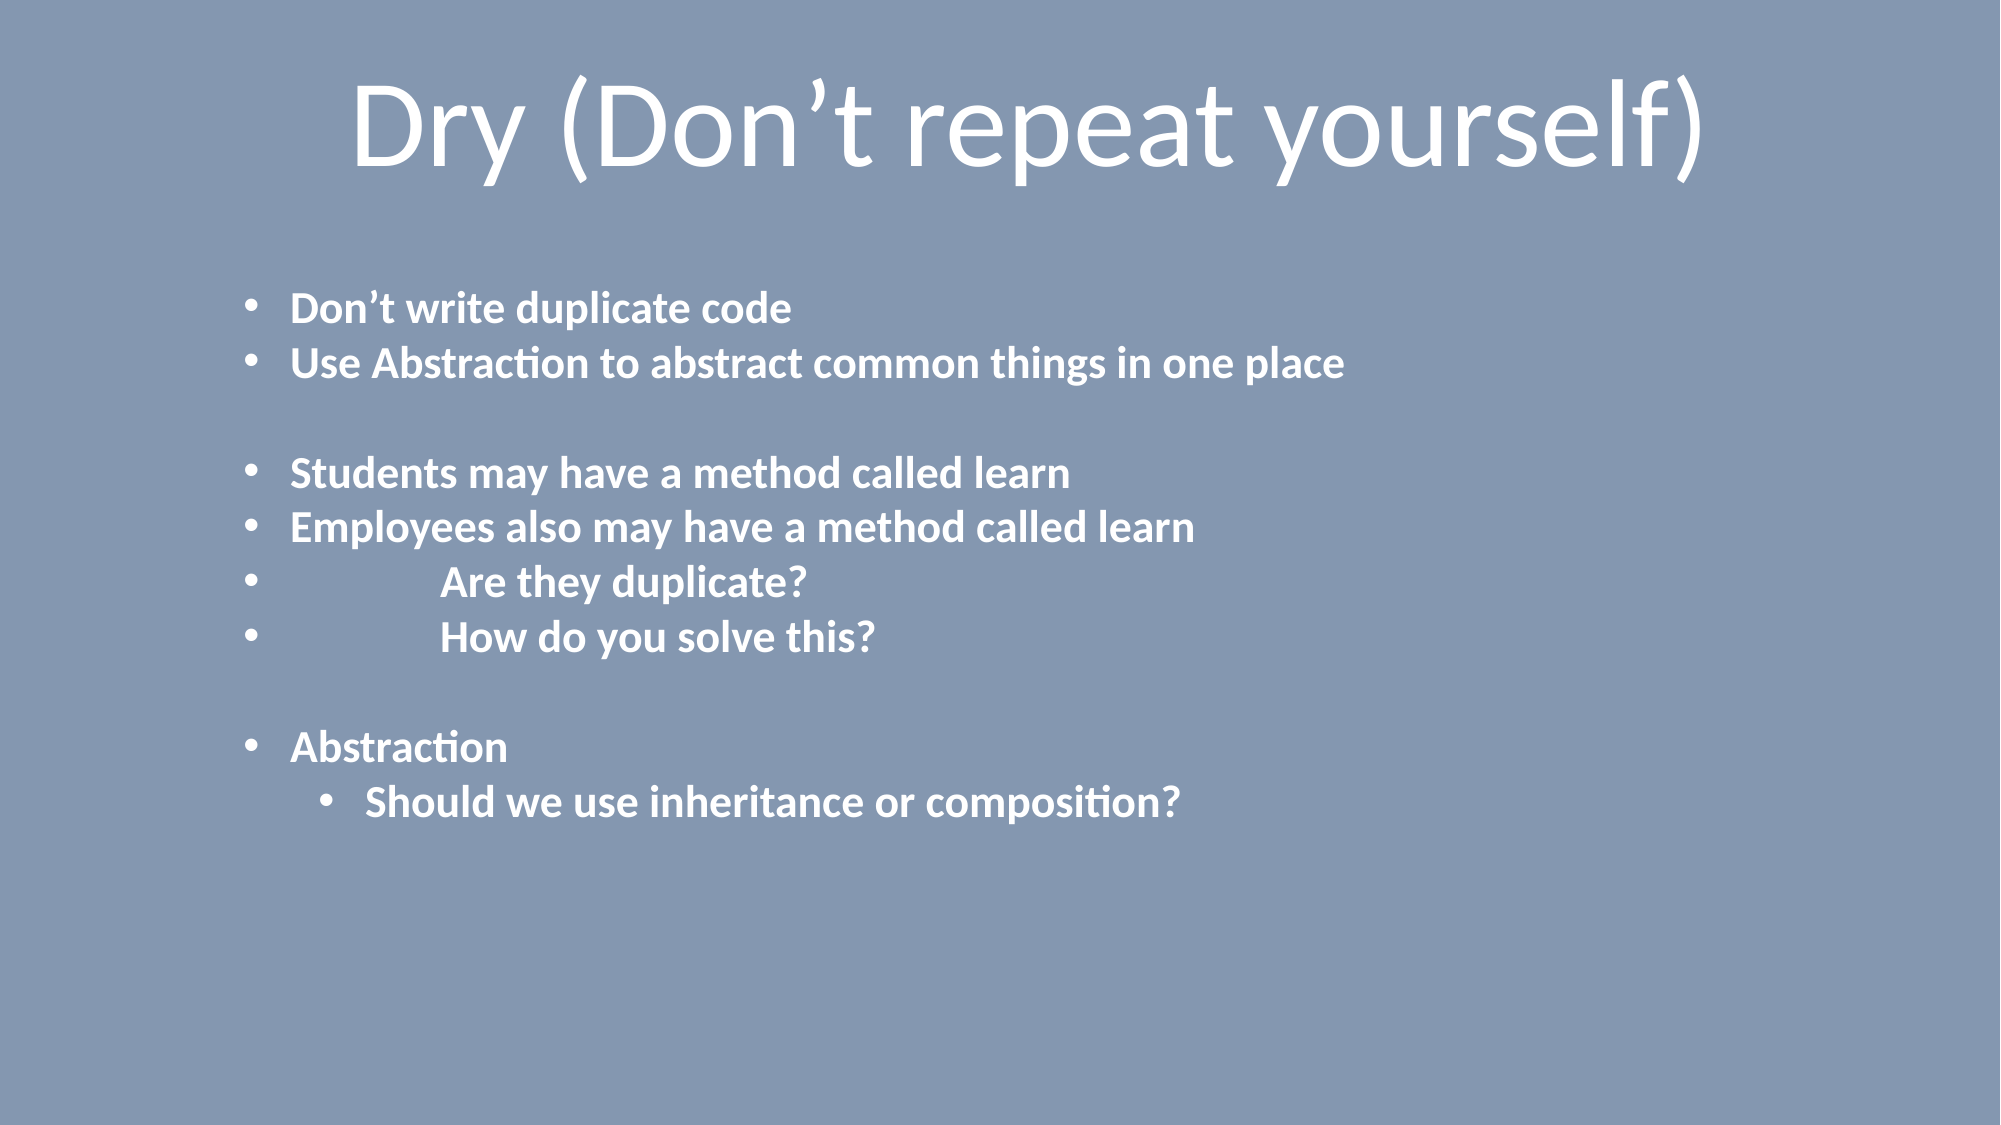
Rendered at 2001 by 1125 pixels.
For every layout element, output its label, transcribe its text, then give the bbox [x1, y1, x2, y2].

text_box Don’t write duplicate code Use Abstraction to abstract common things in one place Students may have a method called learn Employees also may have a method called learn Are they duplicate? How do you solve this? Abstraction Should we use inheritance or composition? [153, 269, 1895, 835]
title Dry (Don’t repeat yourself) [167, 17, 1893, 235]
